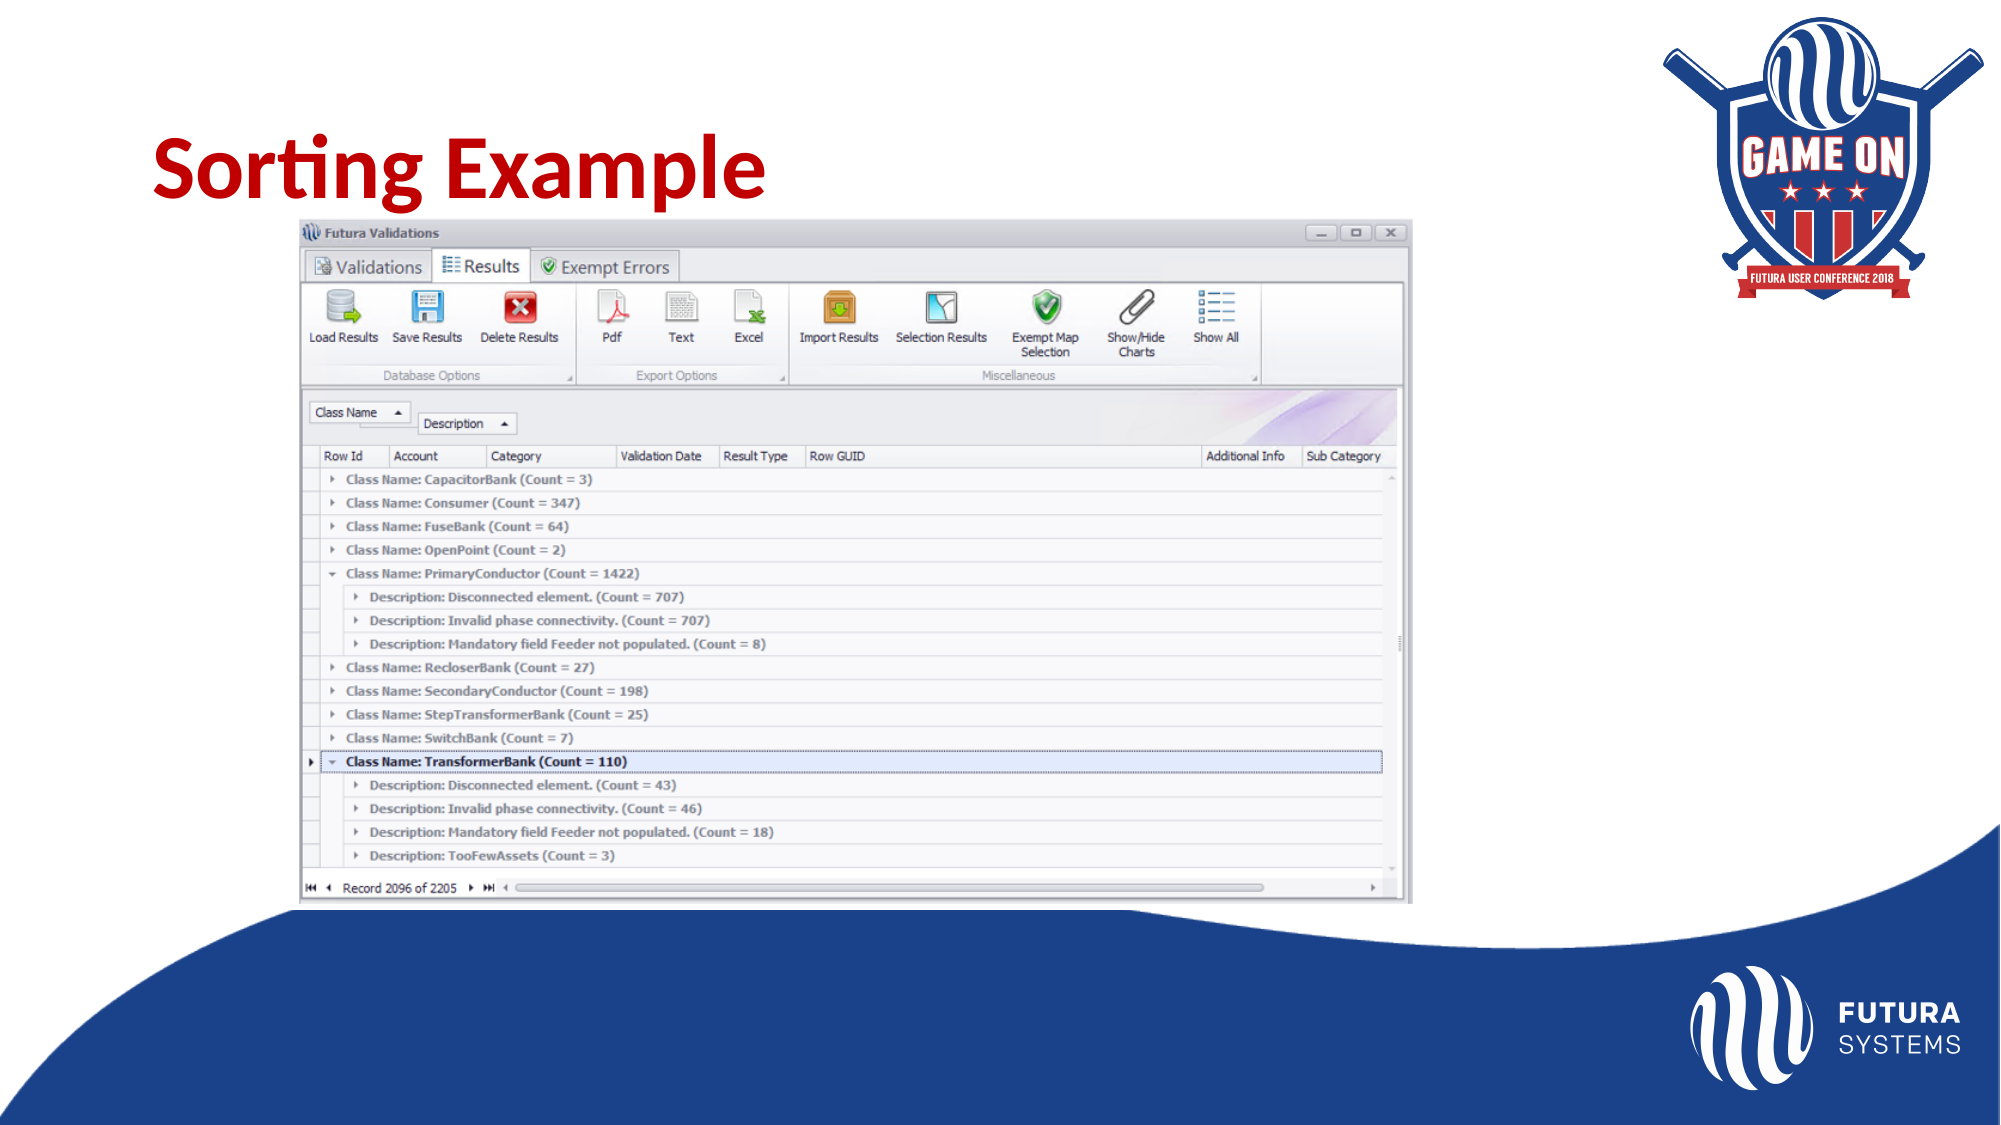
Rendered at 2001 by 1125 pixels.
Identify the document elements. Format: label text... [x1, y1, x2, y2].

picture [0, 214, 2000, 1125]
picture [1663, 17, 1984, 300]
title Sorting Example [137, 59, 1663, 278]
